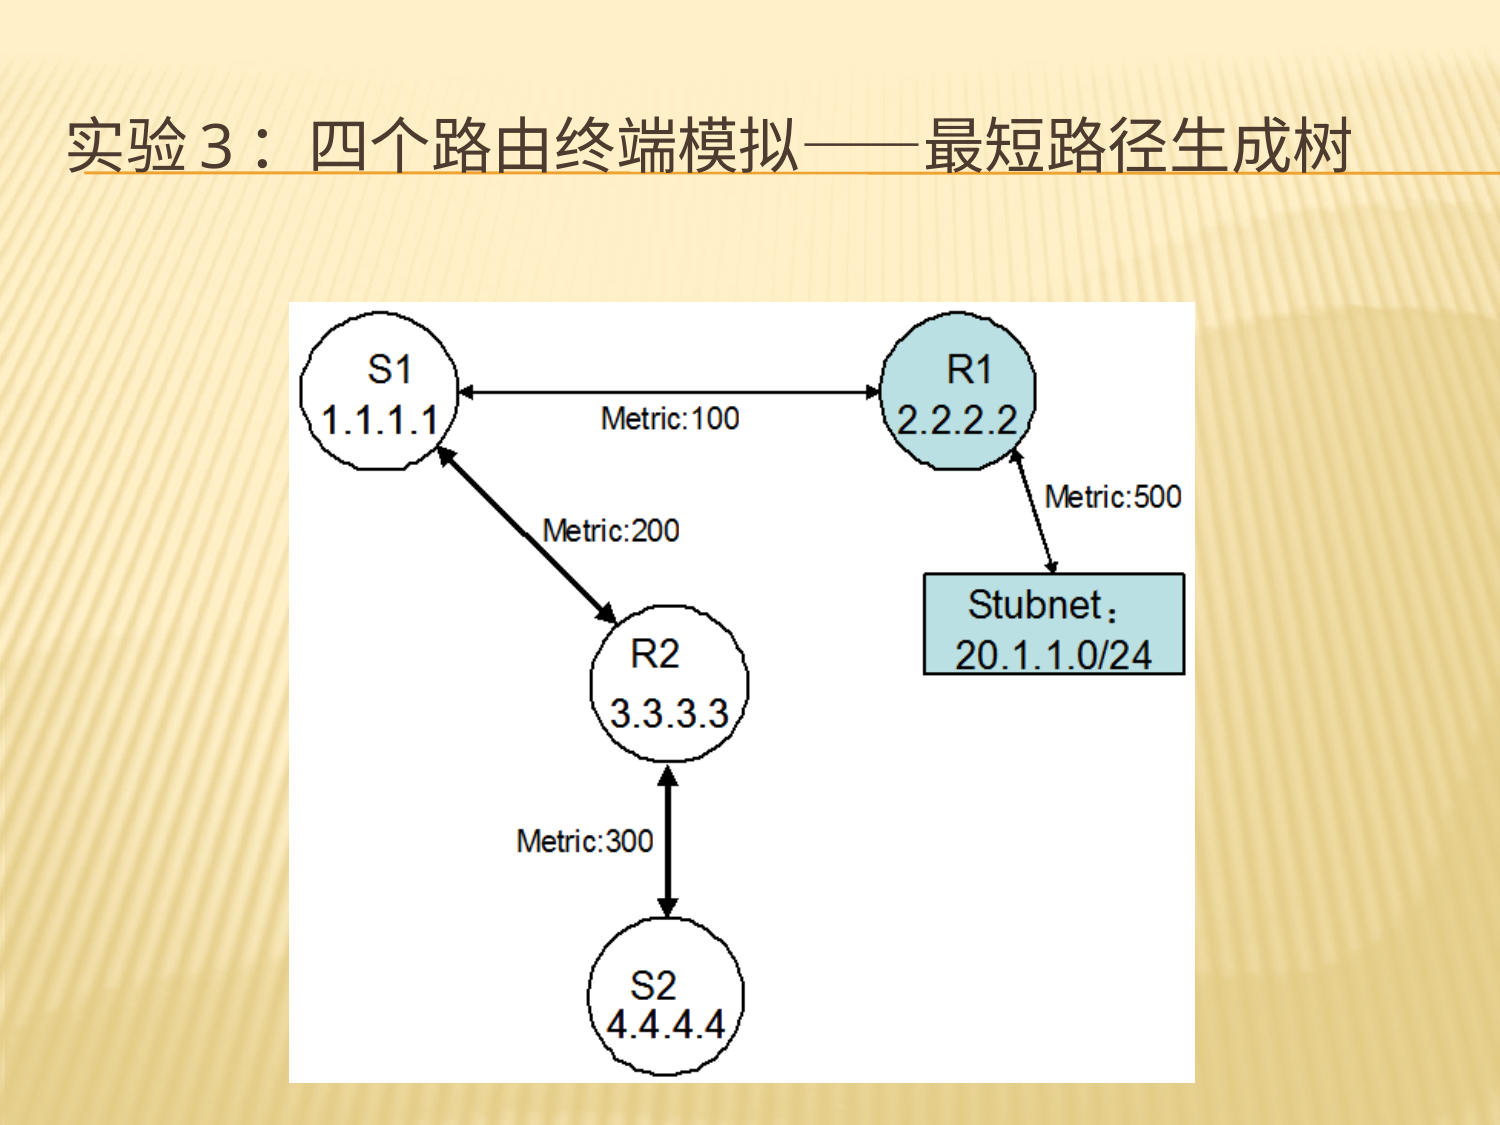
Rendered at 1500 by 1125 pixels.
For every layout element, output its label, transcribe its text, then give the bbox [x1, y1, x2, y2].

picture [288, 302, 1195, 1083]
title 实验3：四个路由终端模拟——最短路径生成树 [50, 75, 1475, 213]
